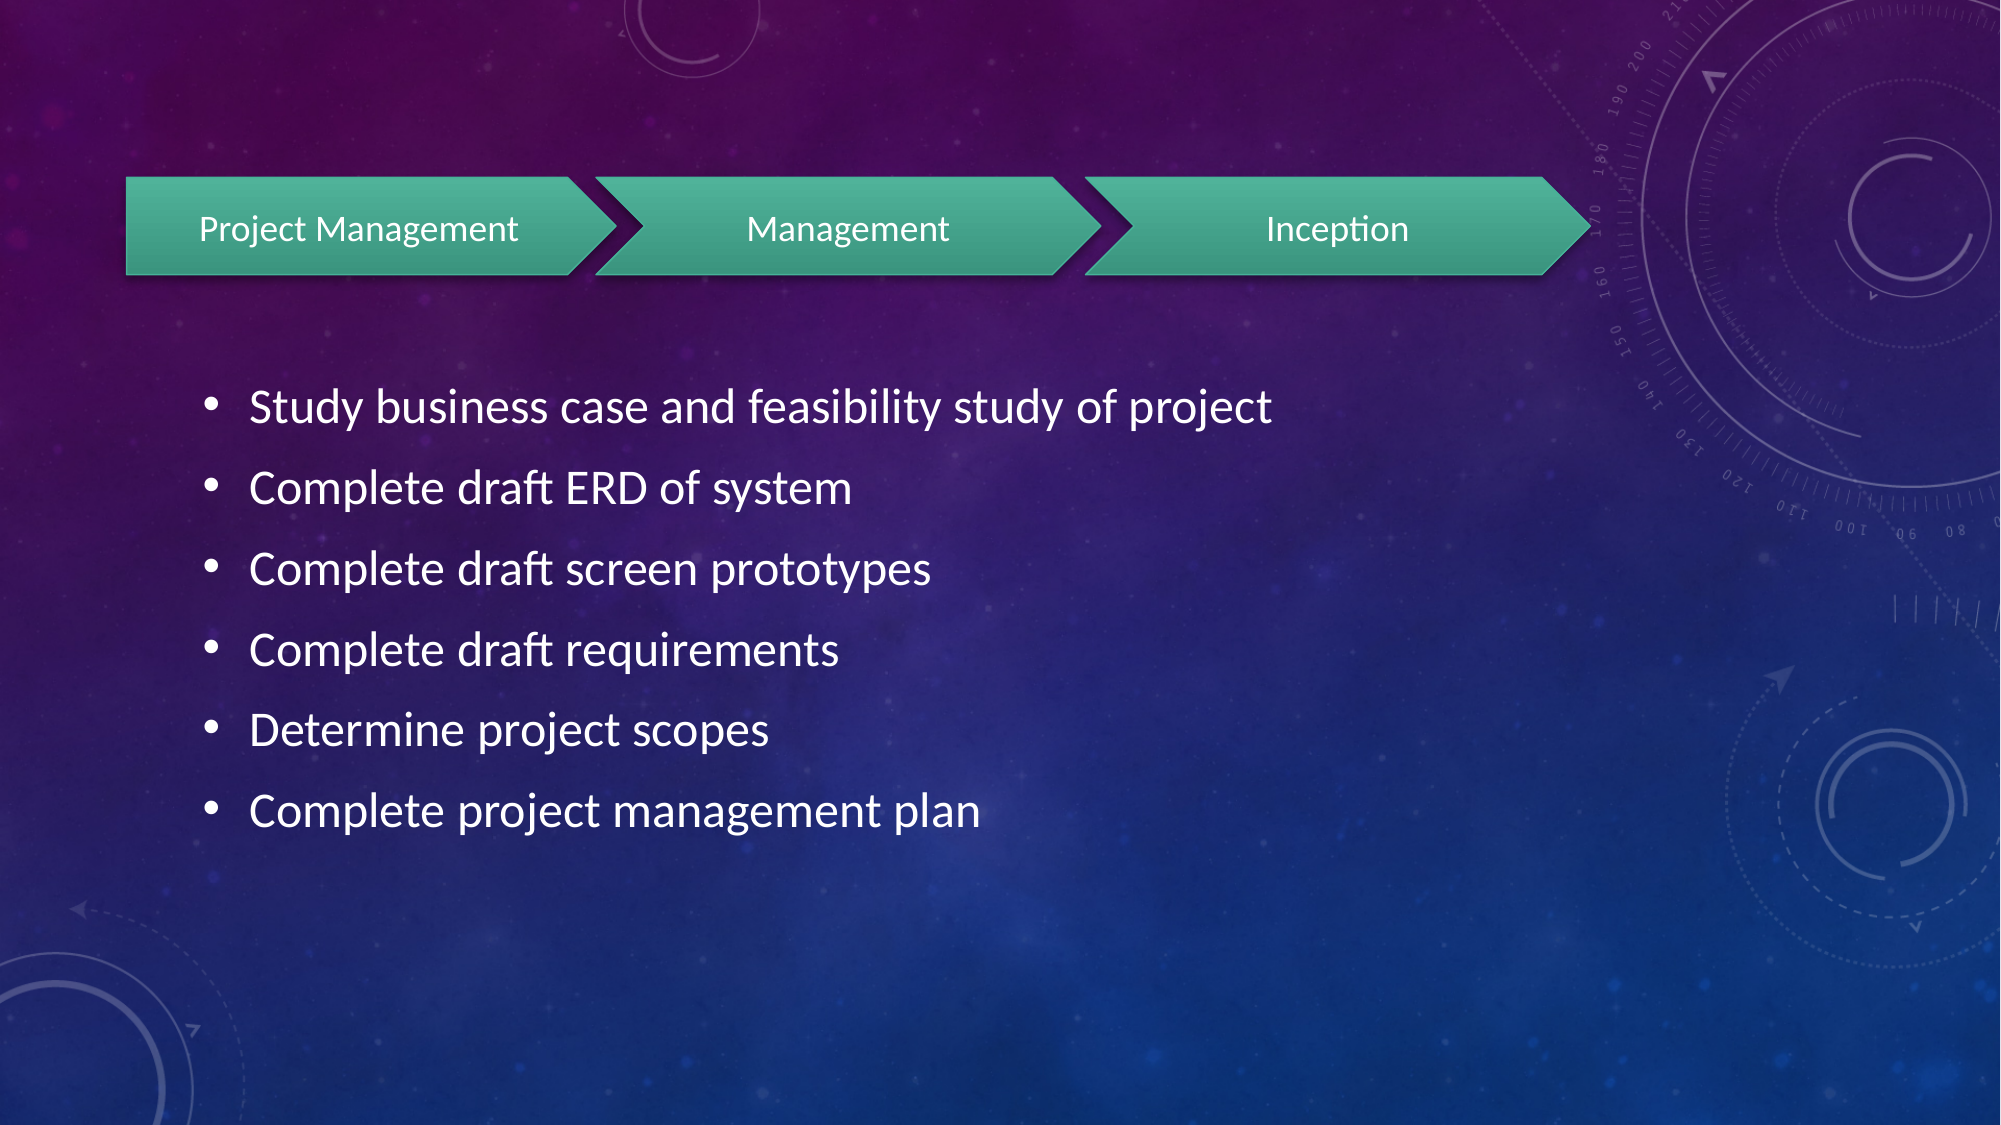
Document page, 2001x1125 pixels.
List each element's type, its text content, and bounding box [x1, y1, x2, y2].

text_box Inception [1084, 176, 1591, 276]
text_box Management [595, 176, 1102, 276]
list Study business case and feasibility study of project Complete draft ERD of system Complete draft screen prototypes Complete draft requirements Determine project scopes Complete project management plan [112, 351, 1775, 950]
text_box Project Management [125, 176, 617, 276]
picture [0, 0, 2001, 1125]
